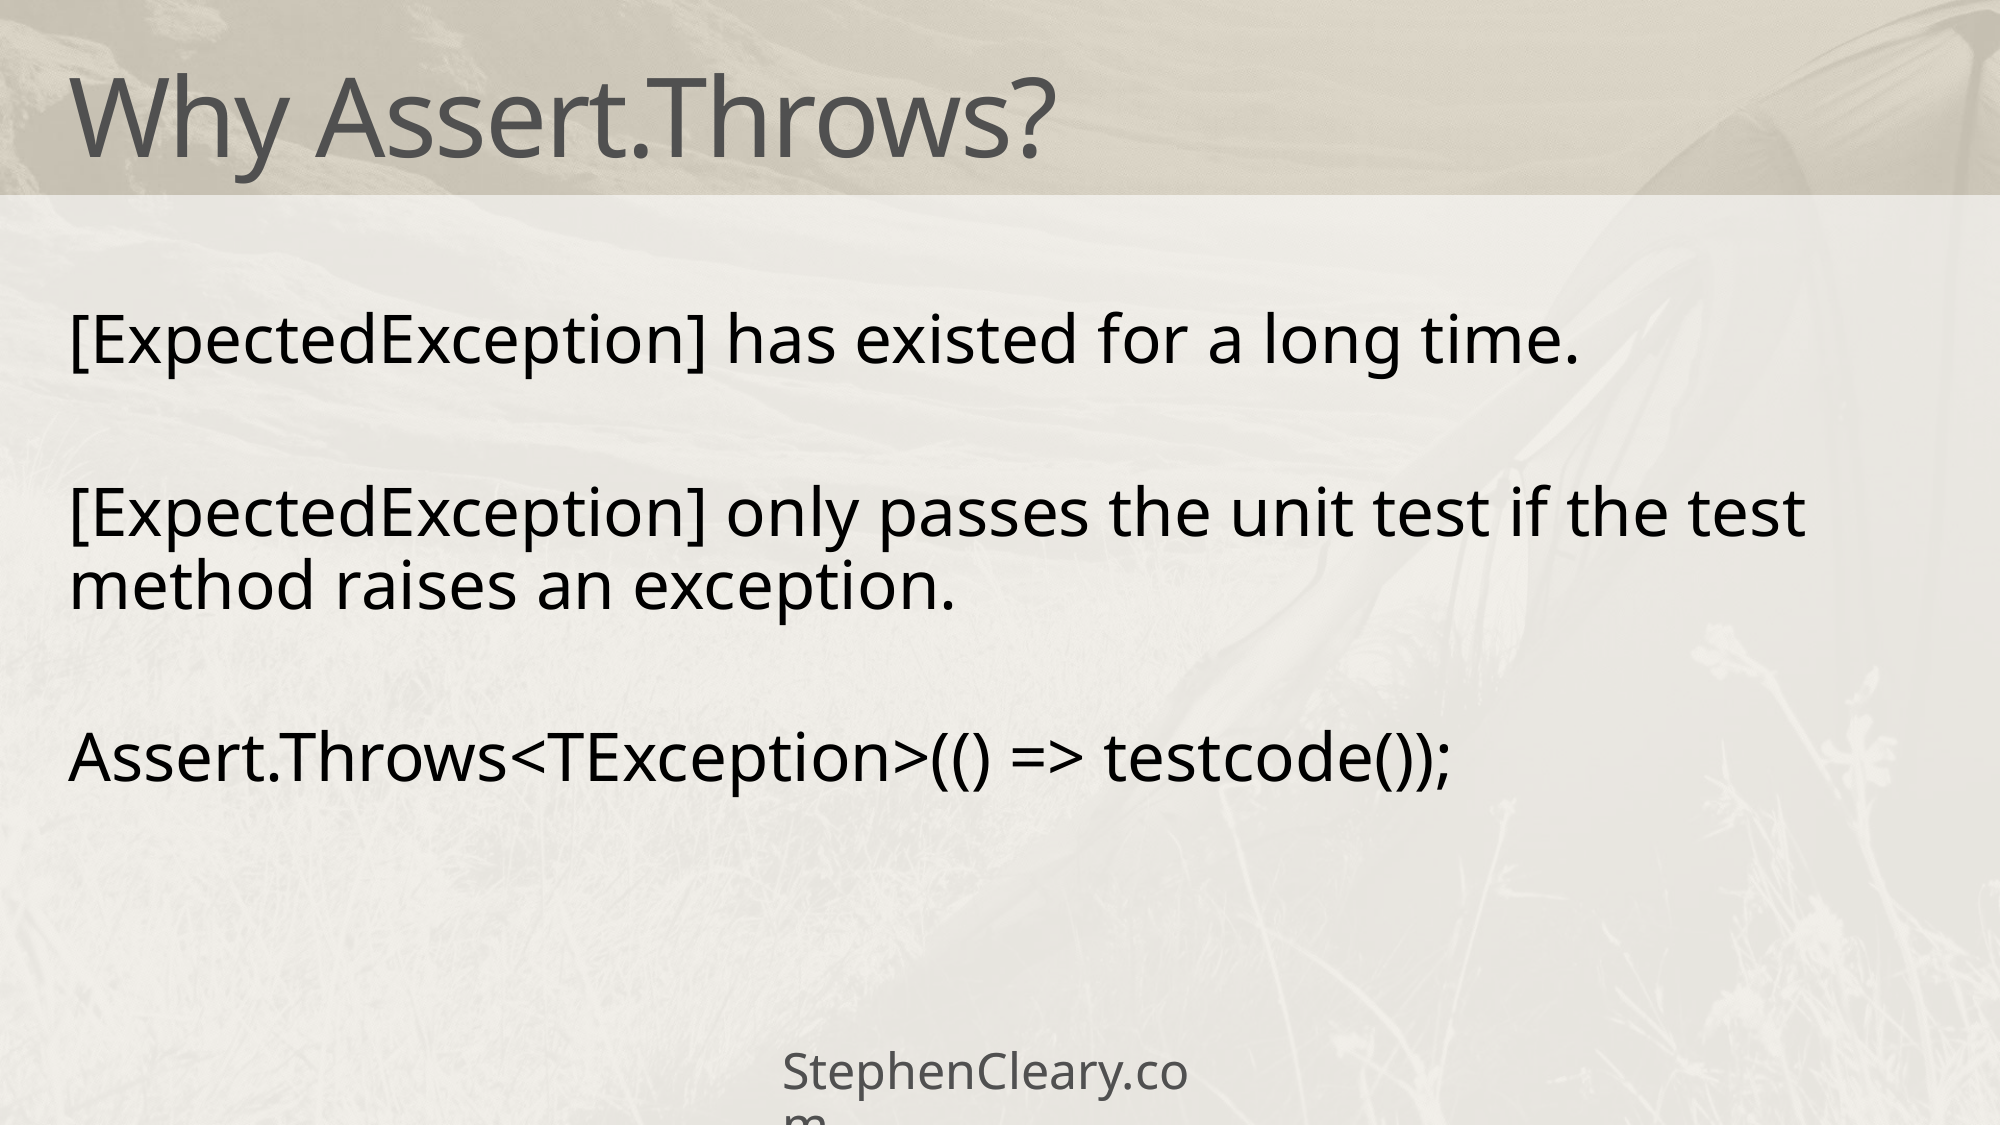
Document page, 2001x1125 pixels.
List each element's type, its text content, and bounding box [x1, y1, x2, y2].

title Why Assert.Throws? [44, 47, 1957, 196]
picture [0, 0, 2000, 195]
list [ExpectedException] has existed for a long time. [ExpectedException] only passes the unit test if the test method raises an exception. Assert.Throws<TException>(() => testcode()); [44, 196, 1956, 823]
